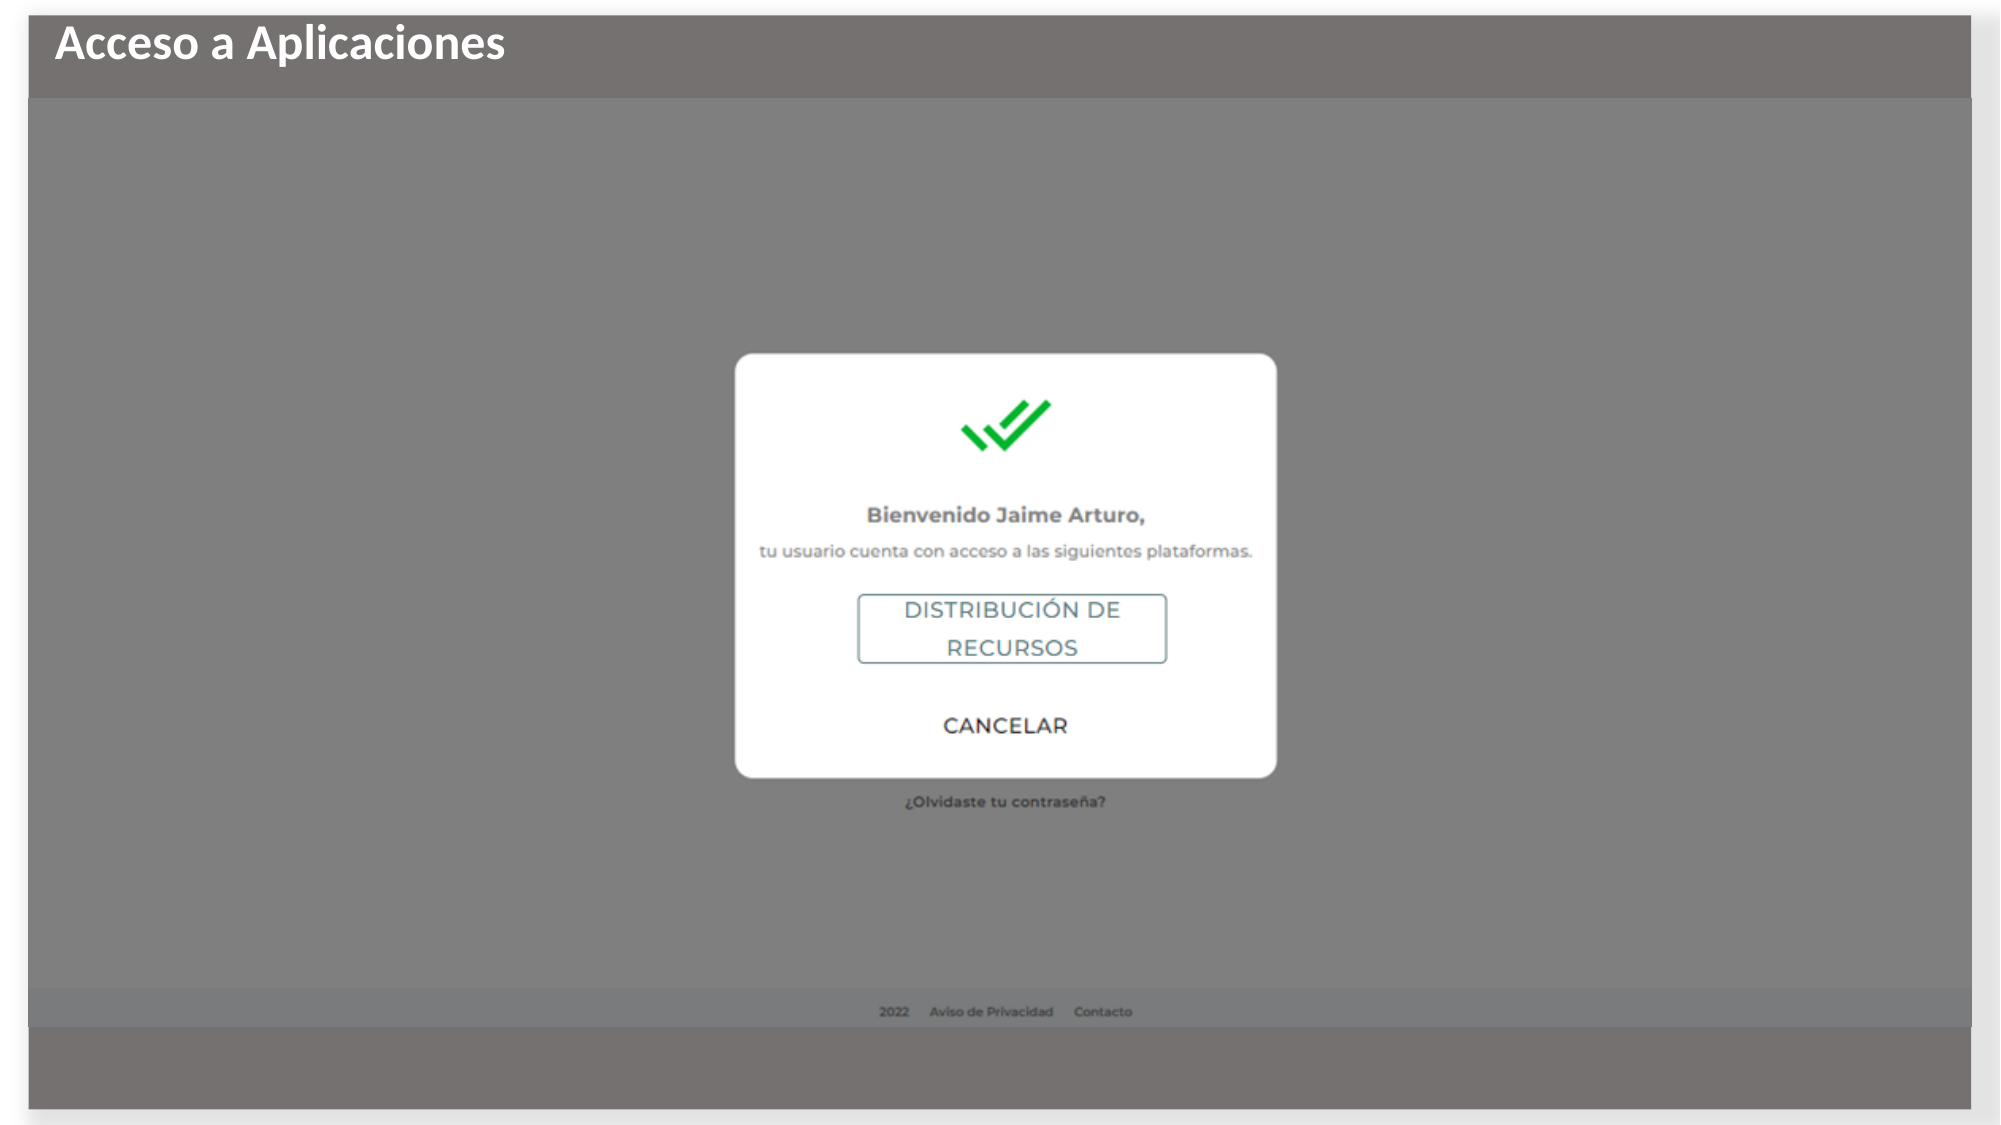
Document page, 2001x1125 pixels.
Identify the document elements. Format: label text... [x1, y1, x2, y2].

text_box [28, 1027, 1972, 1110]
picture [28, 98, 1972, 1027]
text_box [0, 0, 500, 172]
text_box [916, 14, 1972, 98]
text_box Acceso a Aplicaciones [500, 0, 916, 98]
